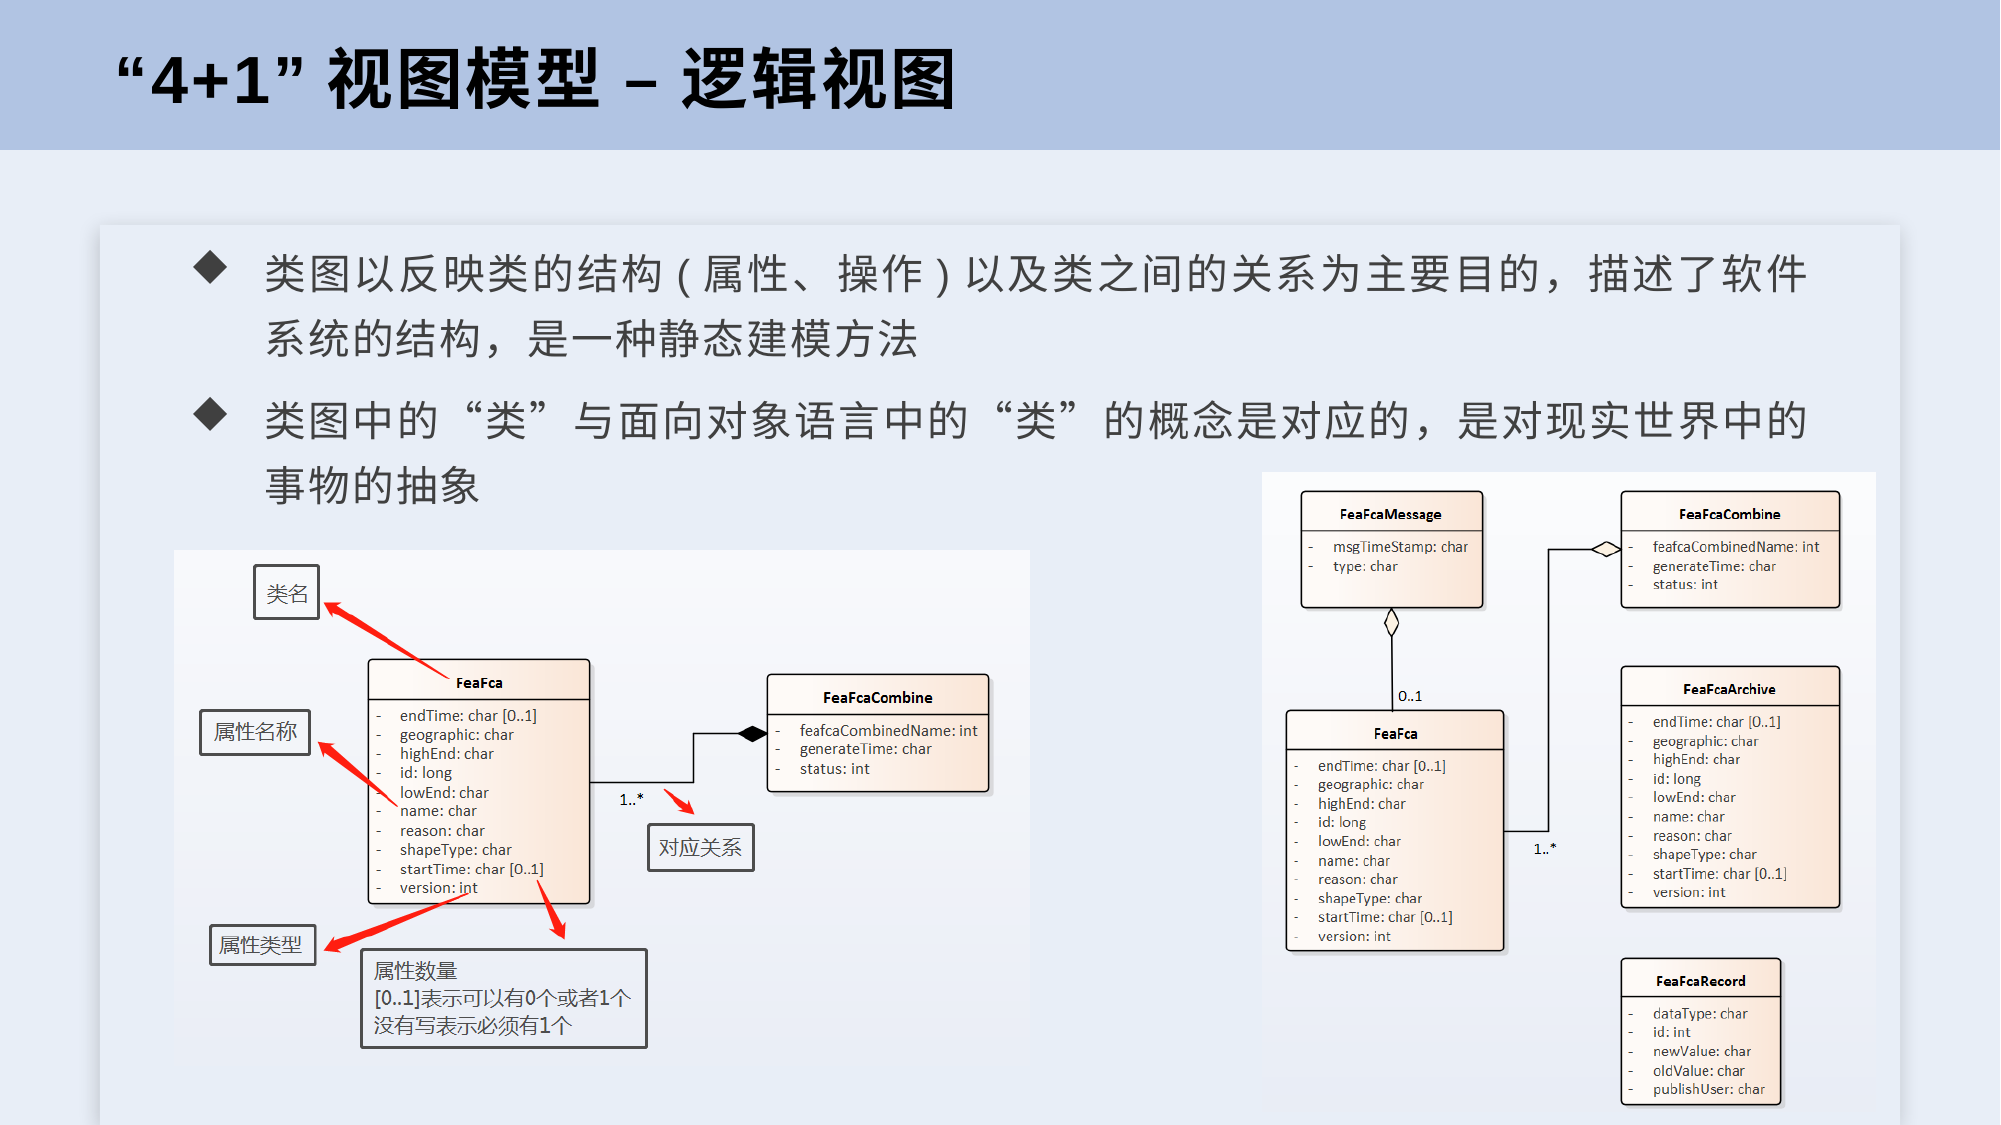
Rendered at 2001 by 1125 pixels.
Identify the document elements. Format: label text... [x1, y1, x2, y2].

picture [1262, 472, 1876, 1112]
picture [174, 550, 1030, 1066]
text_box [99, 224, 1901, 1125]
text_box 类图以反映类的结构(属性、操作)以及类之间的关系为主要目的，描述了软件系统的结构，是一种静态建模方法 类图中的“类”与面向对象语言中的“类”的概念是对应的，是对现实世界中的事物的抽象 [174, 224, 1826, 582]
text_box “4+1”视图模型 – 逻辑视图 [99, 25, 1901, 125]
text_box [0, 0, 2000, 151]
